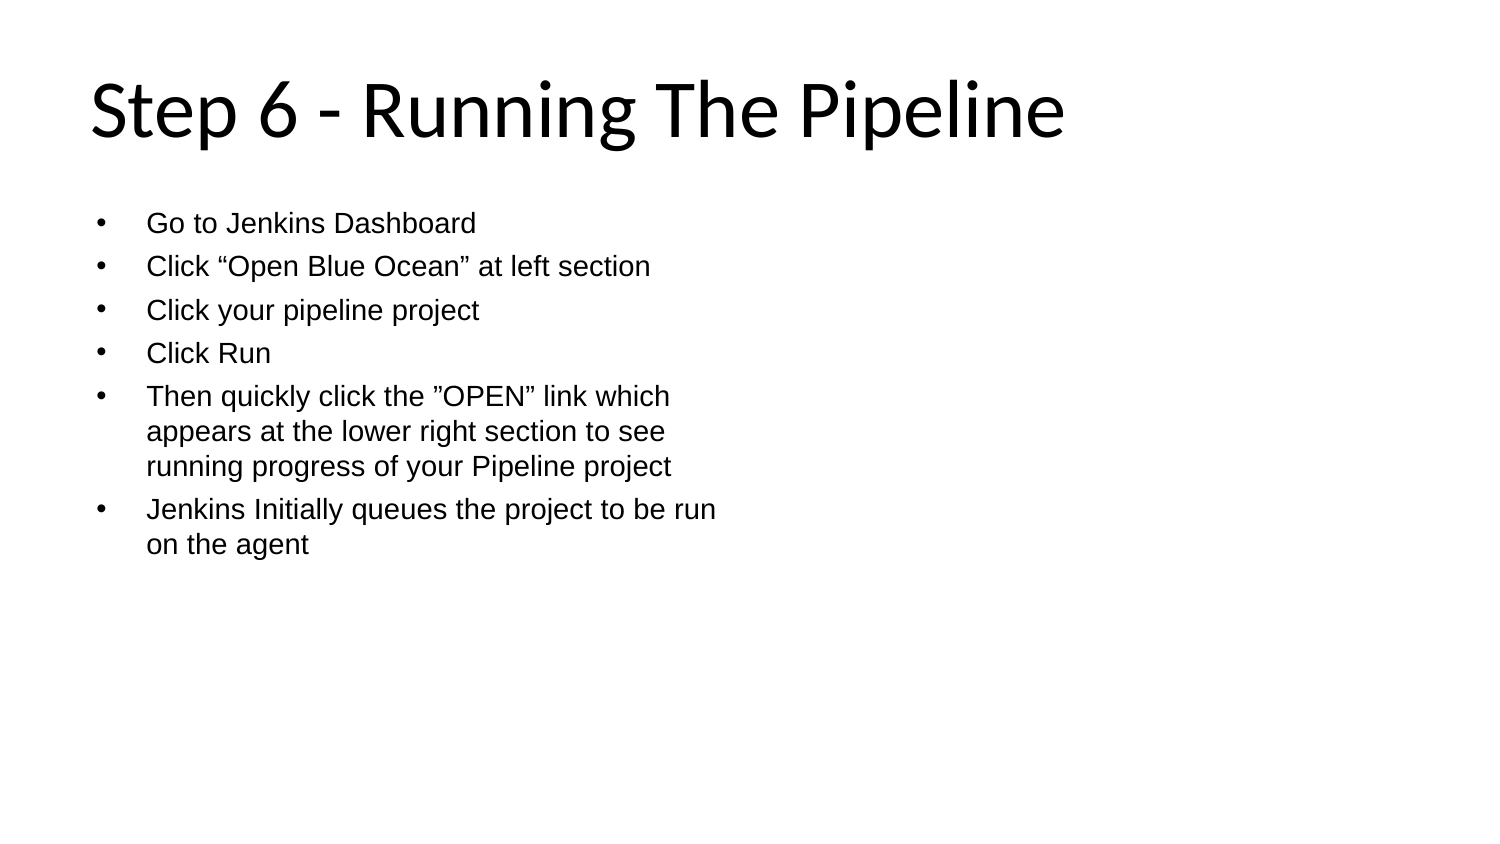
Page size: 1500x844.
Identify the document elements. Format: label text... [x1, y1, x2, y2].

list Go to Jenkins Dashboard Click “Open Blue Ocean” at left section Click your pipeline project Click Run Then quickly click the ”OPEN” link which appears at the lower right section to see running progress of your Pipeline project Jenkins Initially queues the project to be run on the agent [75, 196, 756, 816]
title Step 6 - Running The Pipeline [75, 33, 1425, 175]
